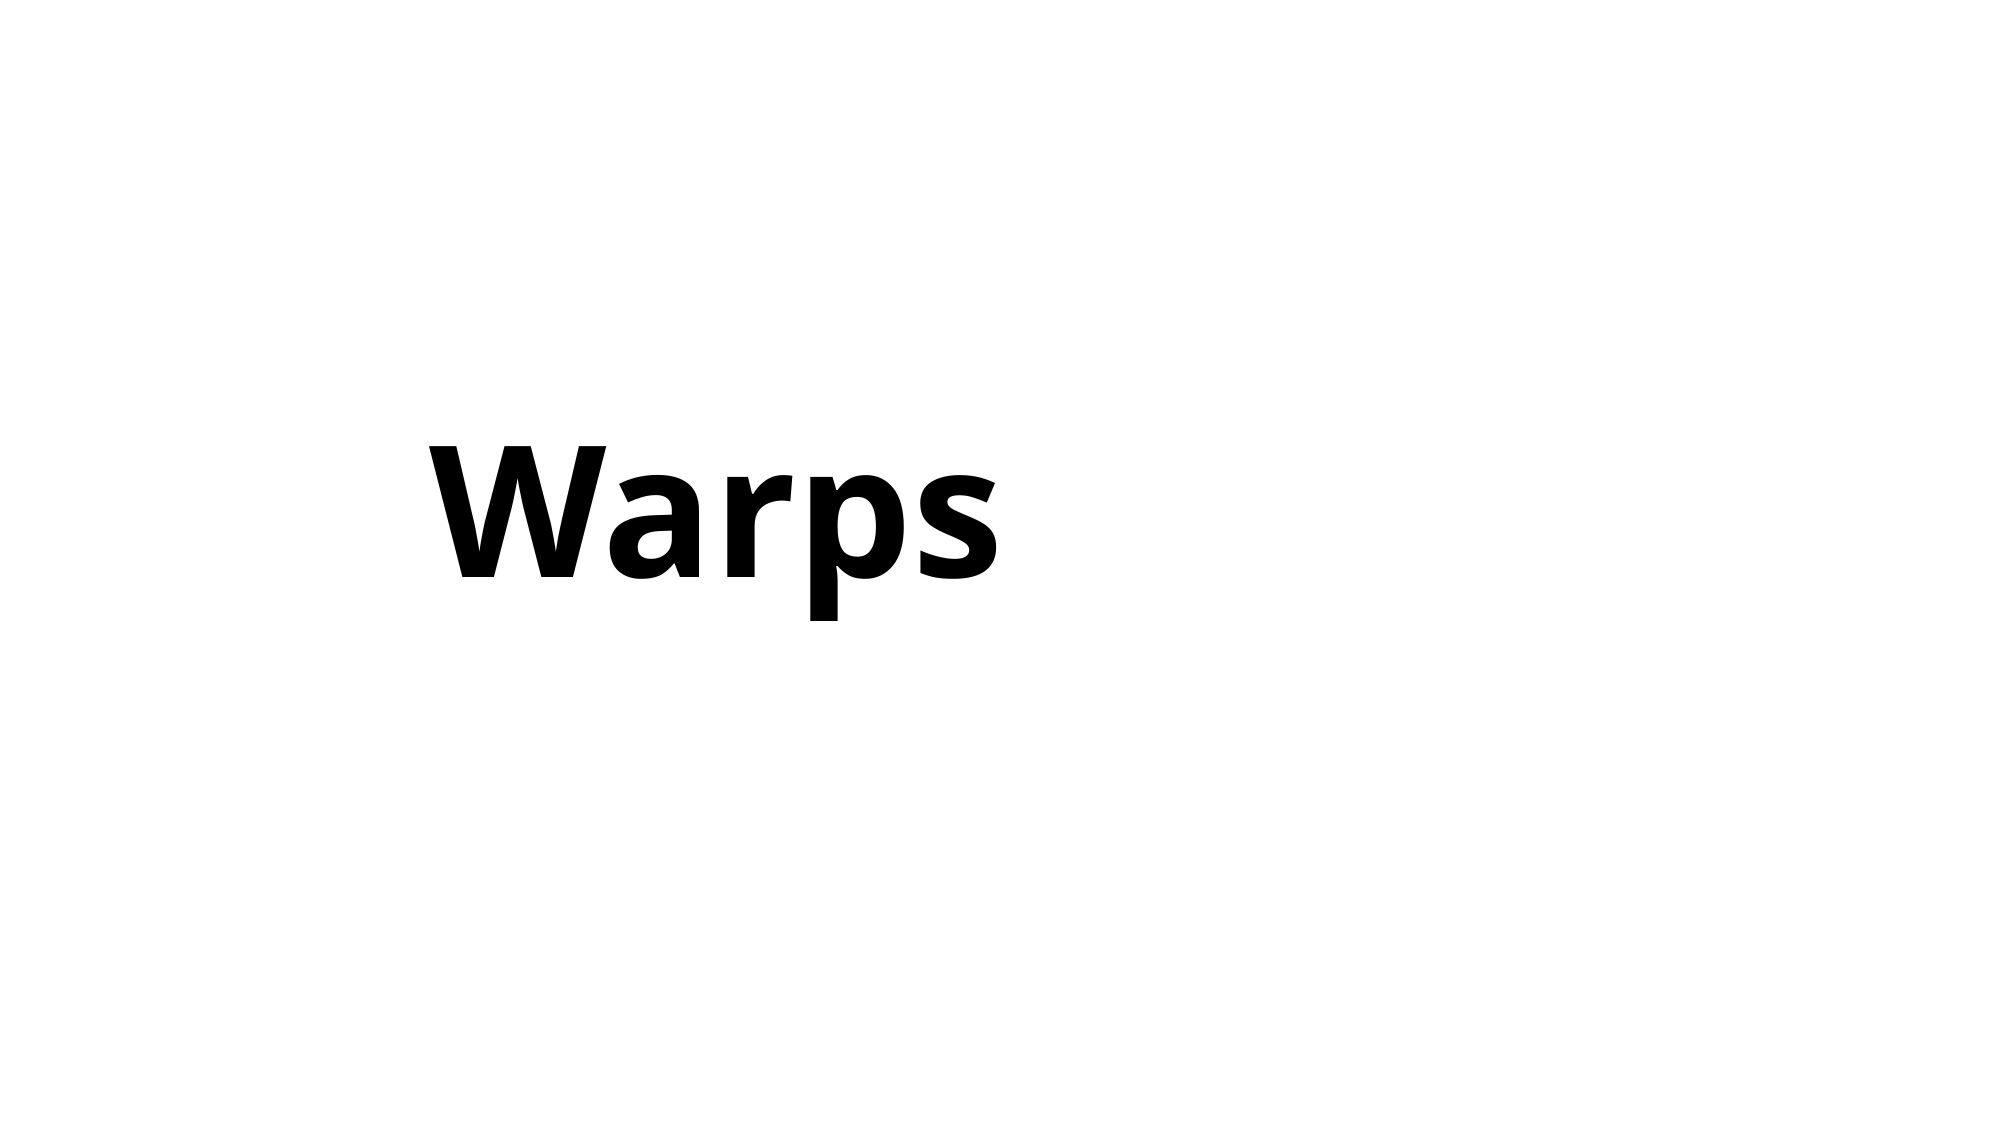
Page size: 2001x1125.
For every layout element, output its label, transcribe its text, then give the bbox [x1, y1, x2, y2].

title Warps [0, 232, 1433, 625]
